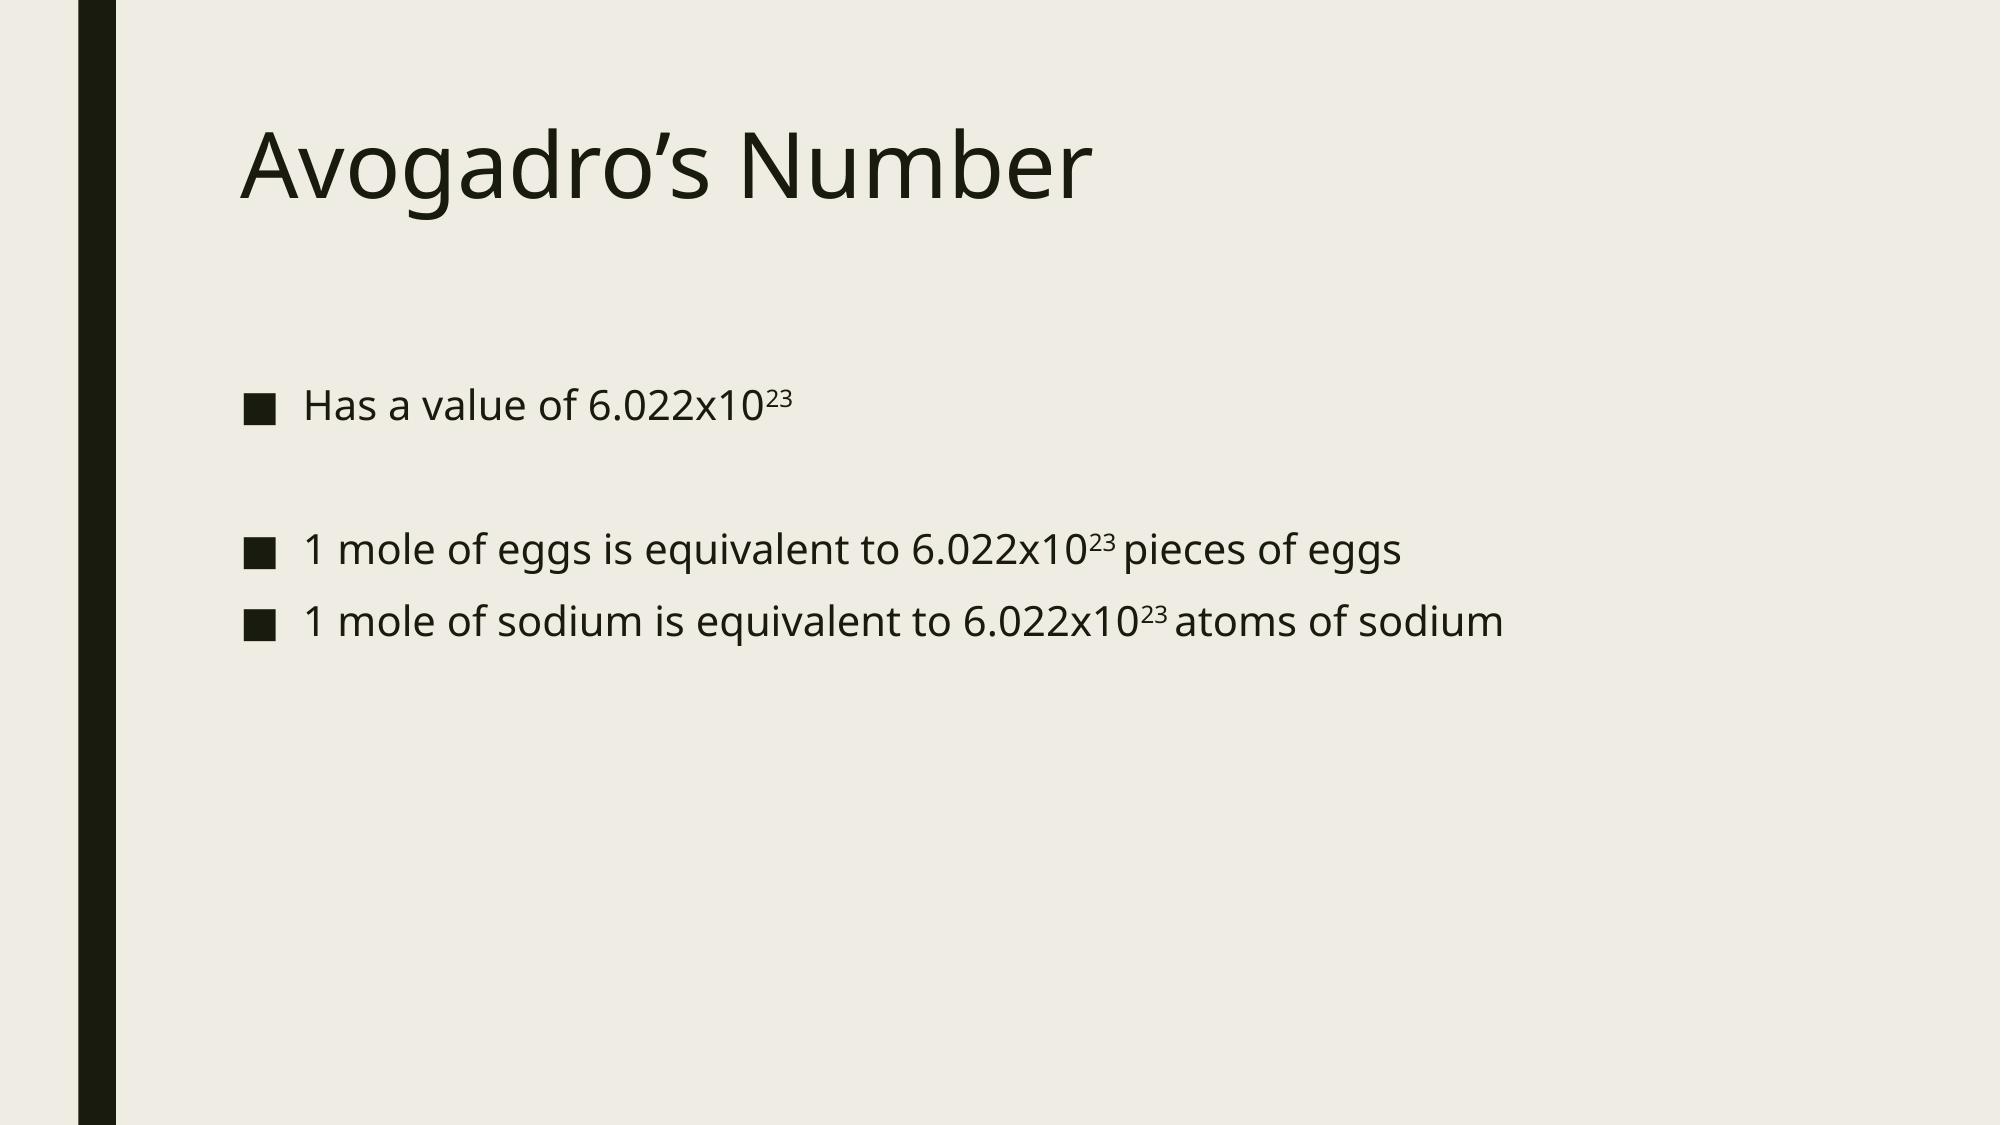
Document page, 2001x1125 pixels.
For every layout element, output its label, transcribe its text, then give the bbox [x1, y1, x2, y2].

title Avogadro’s Number [225, 112, 1800, 357]
